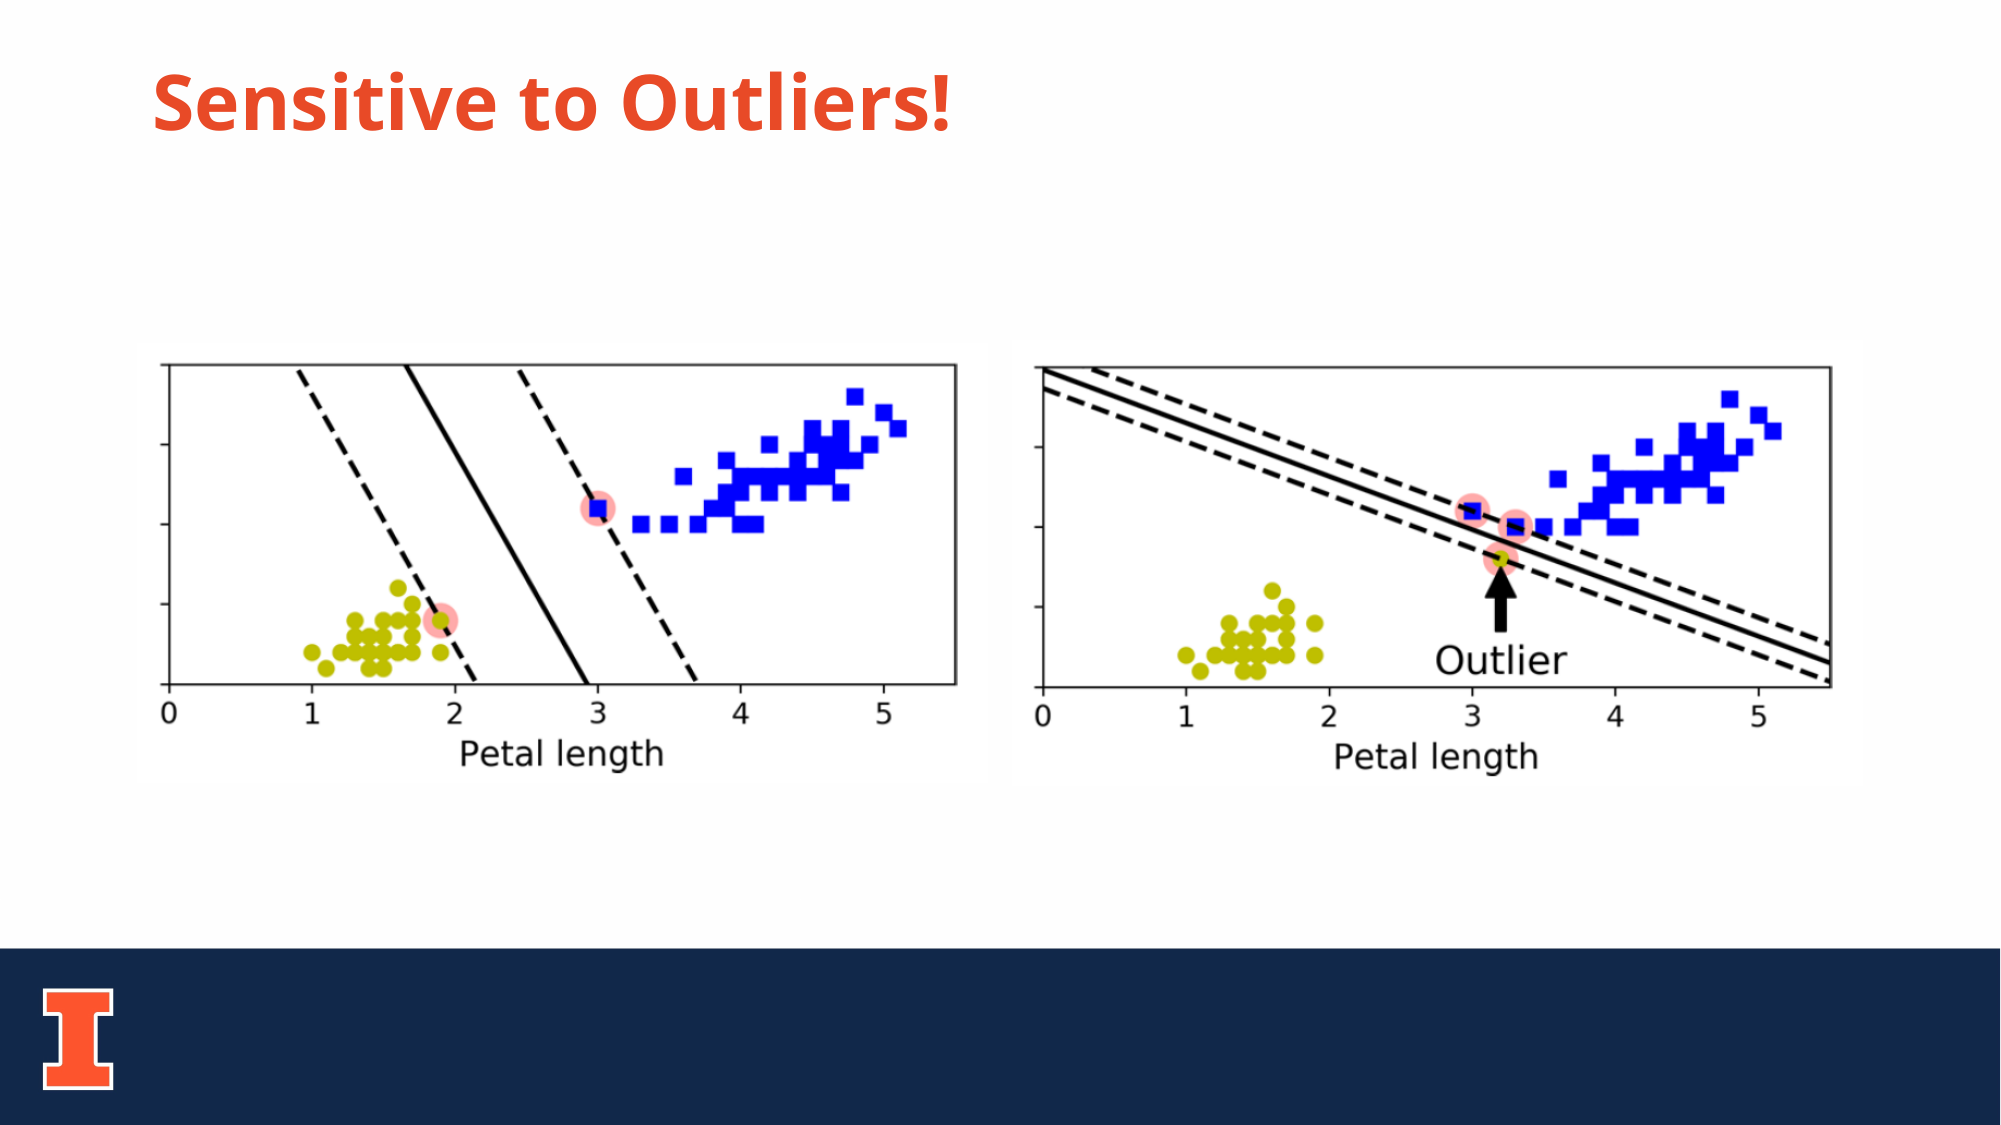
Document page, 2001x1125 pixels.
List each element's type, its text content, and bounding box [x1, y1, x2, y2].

picture [0, 0, 2001, 1125]
title Sensitive to Outliers! [137, 56, 1863, 155]
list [137, 343, 988, 783]
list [1012, 340, 1863, 786]
